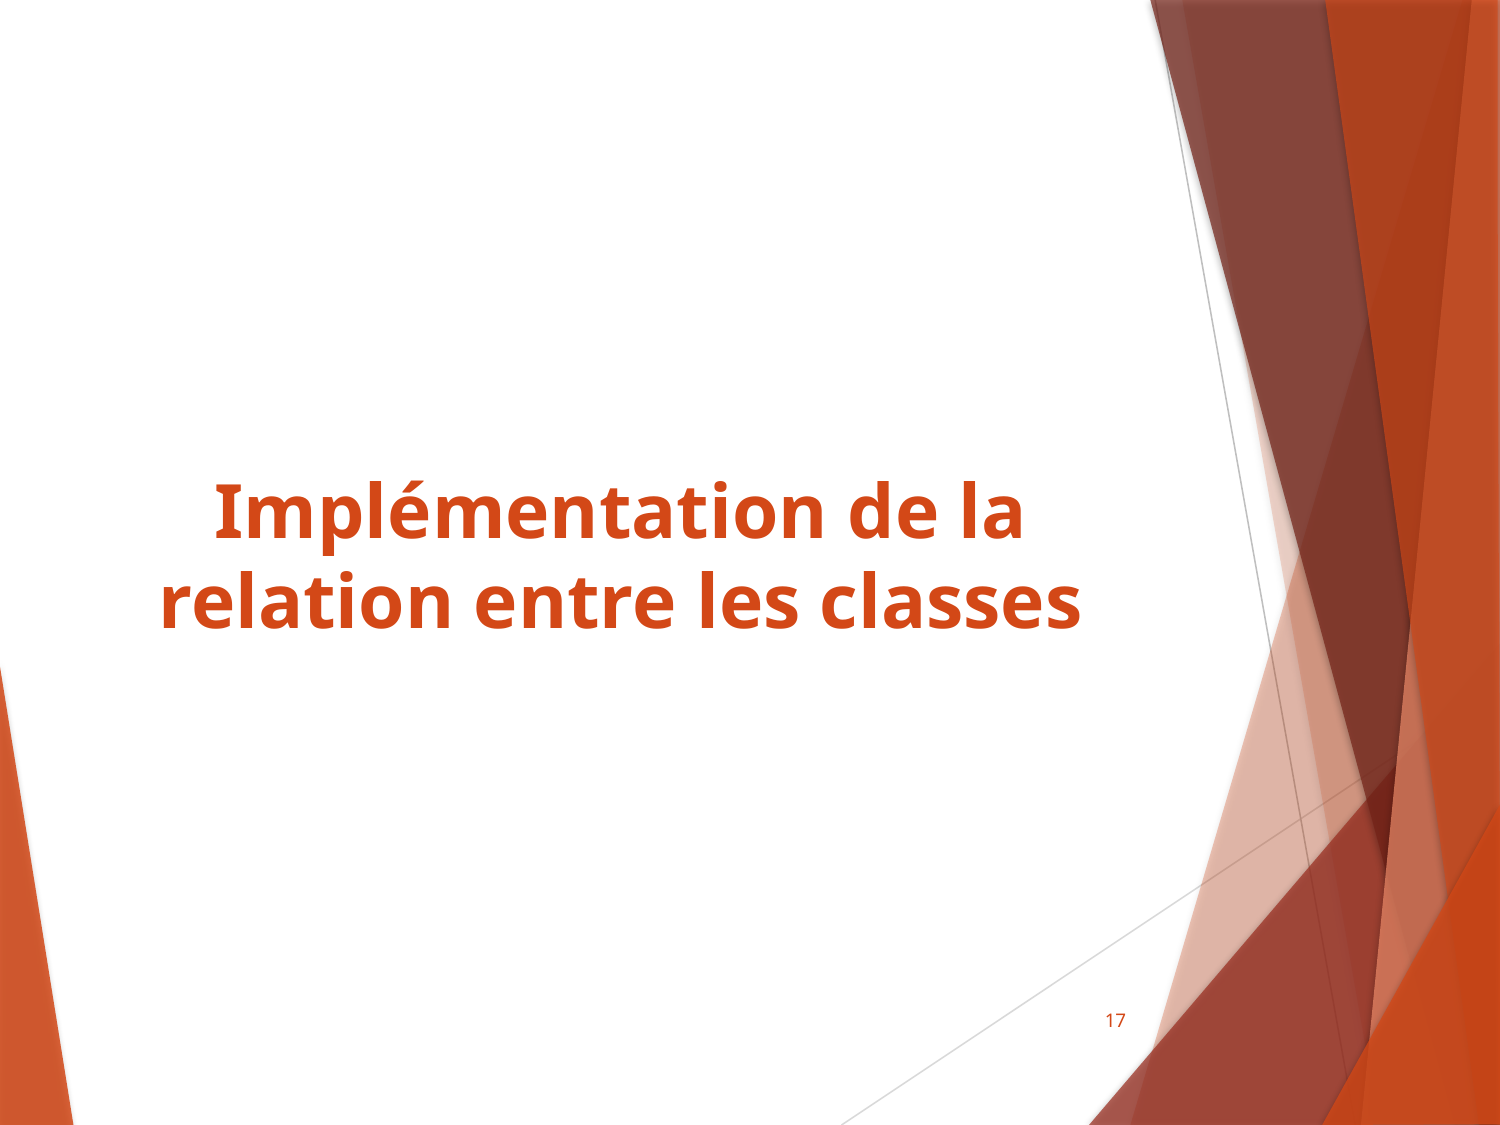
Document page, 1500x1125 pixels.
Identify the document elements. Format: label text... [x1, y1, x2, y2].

slide_number 17 [1057, 991, 1142, 1051]
title Implémentation de la relation entre les classes [100, 455, 1142, 674]
